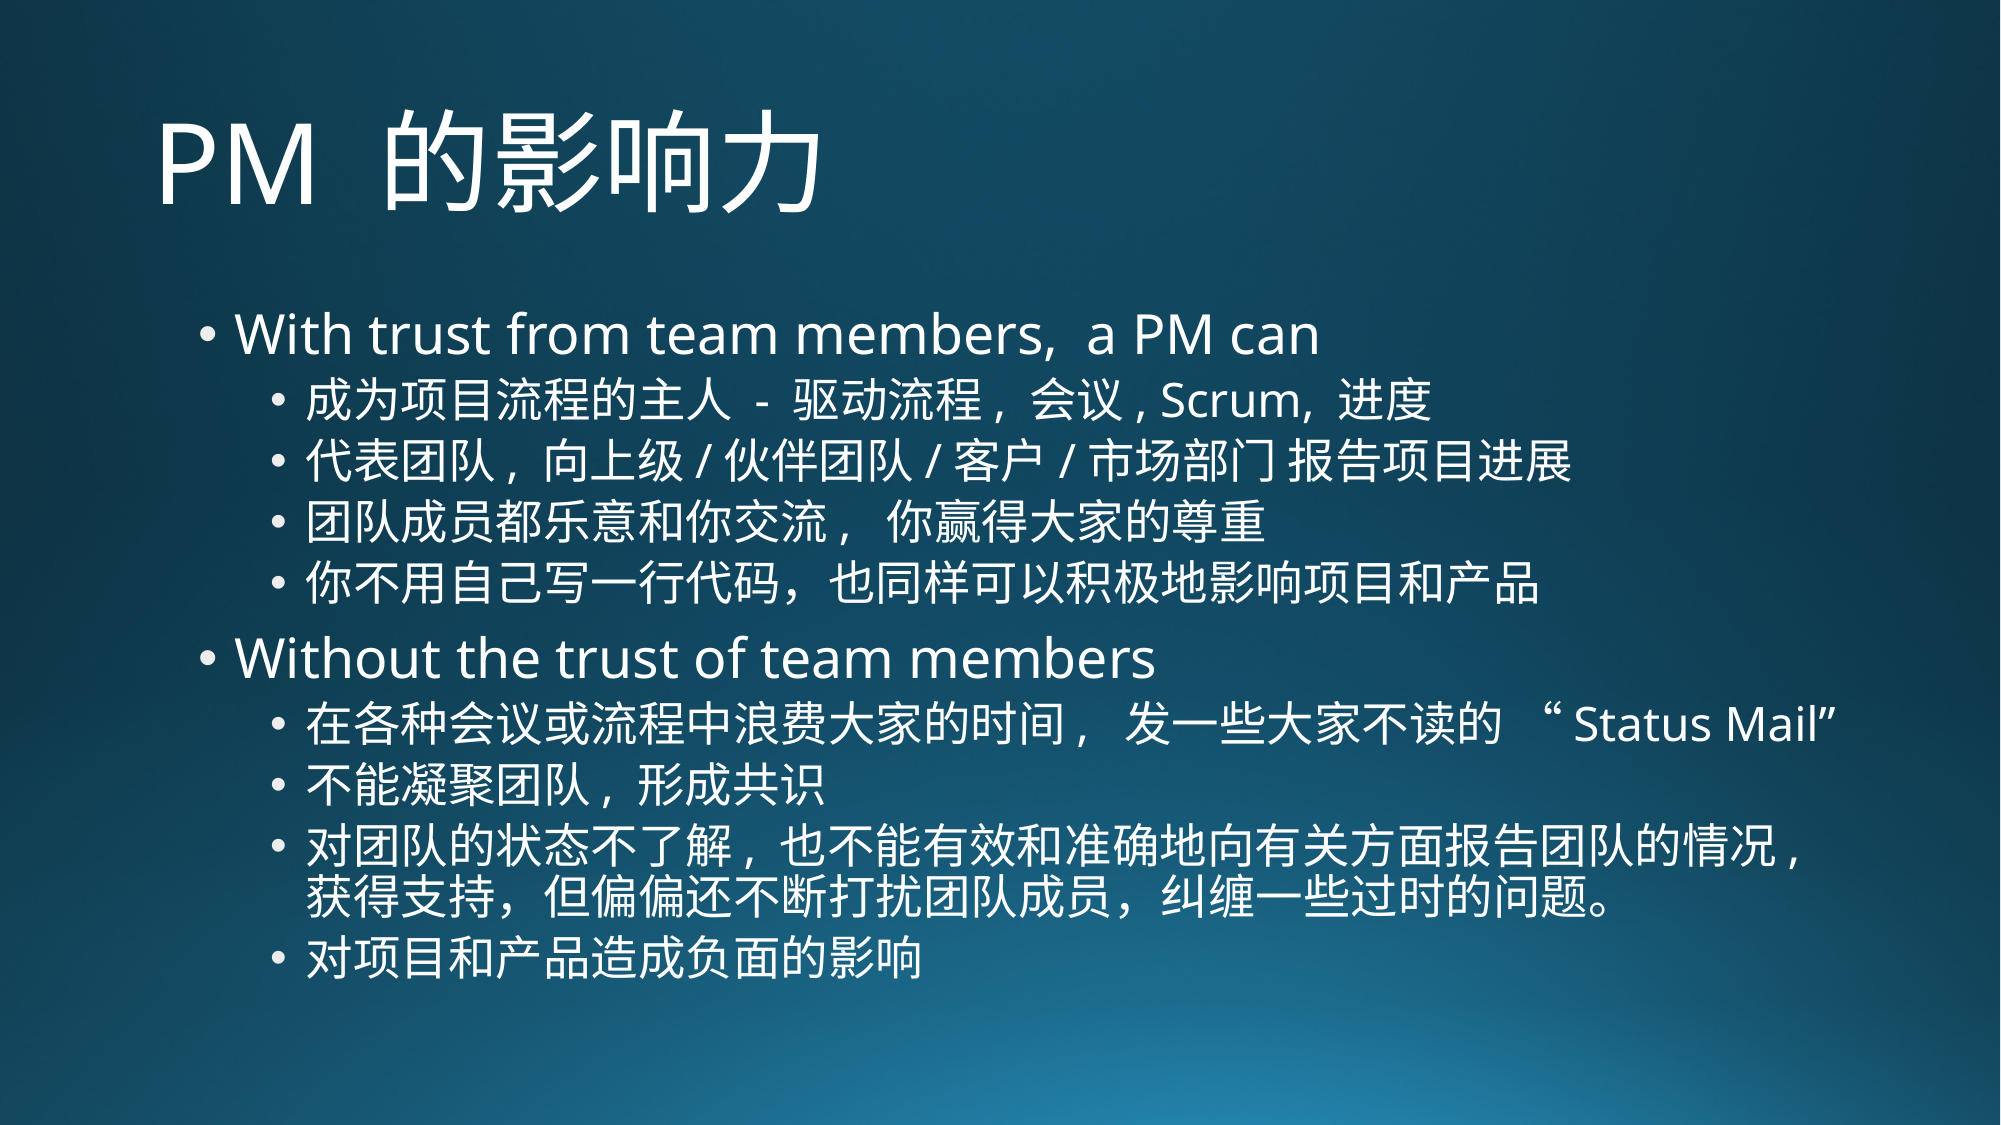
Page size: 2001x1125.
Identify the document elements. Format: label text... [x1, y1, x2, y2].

list With trust from team members, a PM can 成为项目流程的主人 - 驱动流程, 会议, Scrum, 进度 代表团队, 向上级/伙伴团队/客户/市场部门 报告项目进展 团队成员都乐意和你交流, 你赢得大家的尊重 你不用自己写一行代码，也同样可以积极地影响项目和产品 Without the trust of team members 在各种会议或流程中浪费大家的时间, 发一些大家不读的 “Status Mail” 不能凝聚团队, 形成共识 对团队的状态不了解, 也不能有效和准确地向有关方面报告团队的情况, 获得支持，但偏偏还不断打扰团队成员，纠缠一些过时的问题。 对项目和产品造成负面的影响 [183, 299, 1863, 1014]
title PM 的影响力 [137, 59, 1863, 278]
picture [0, 0, 2001, 1125]
